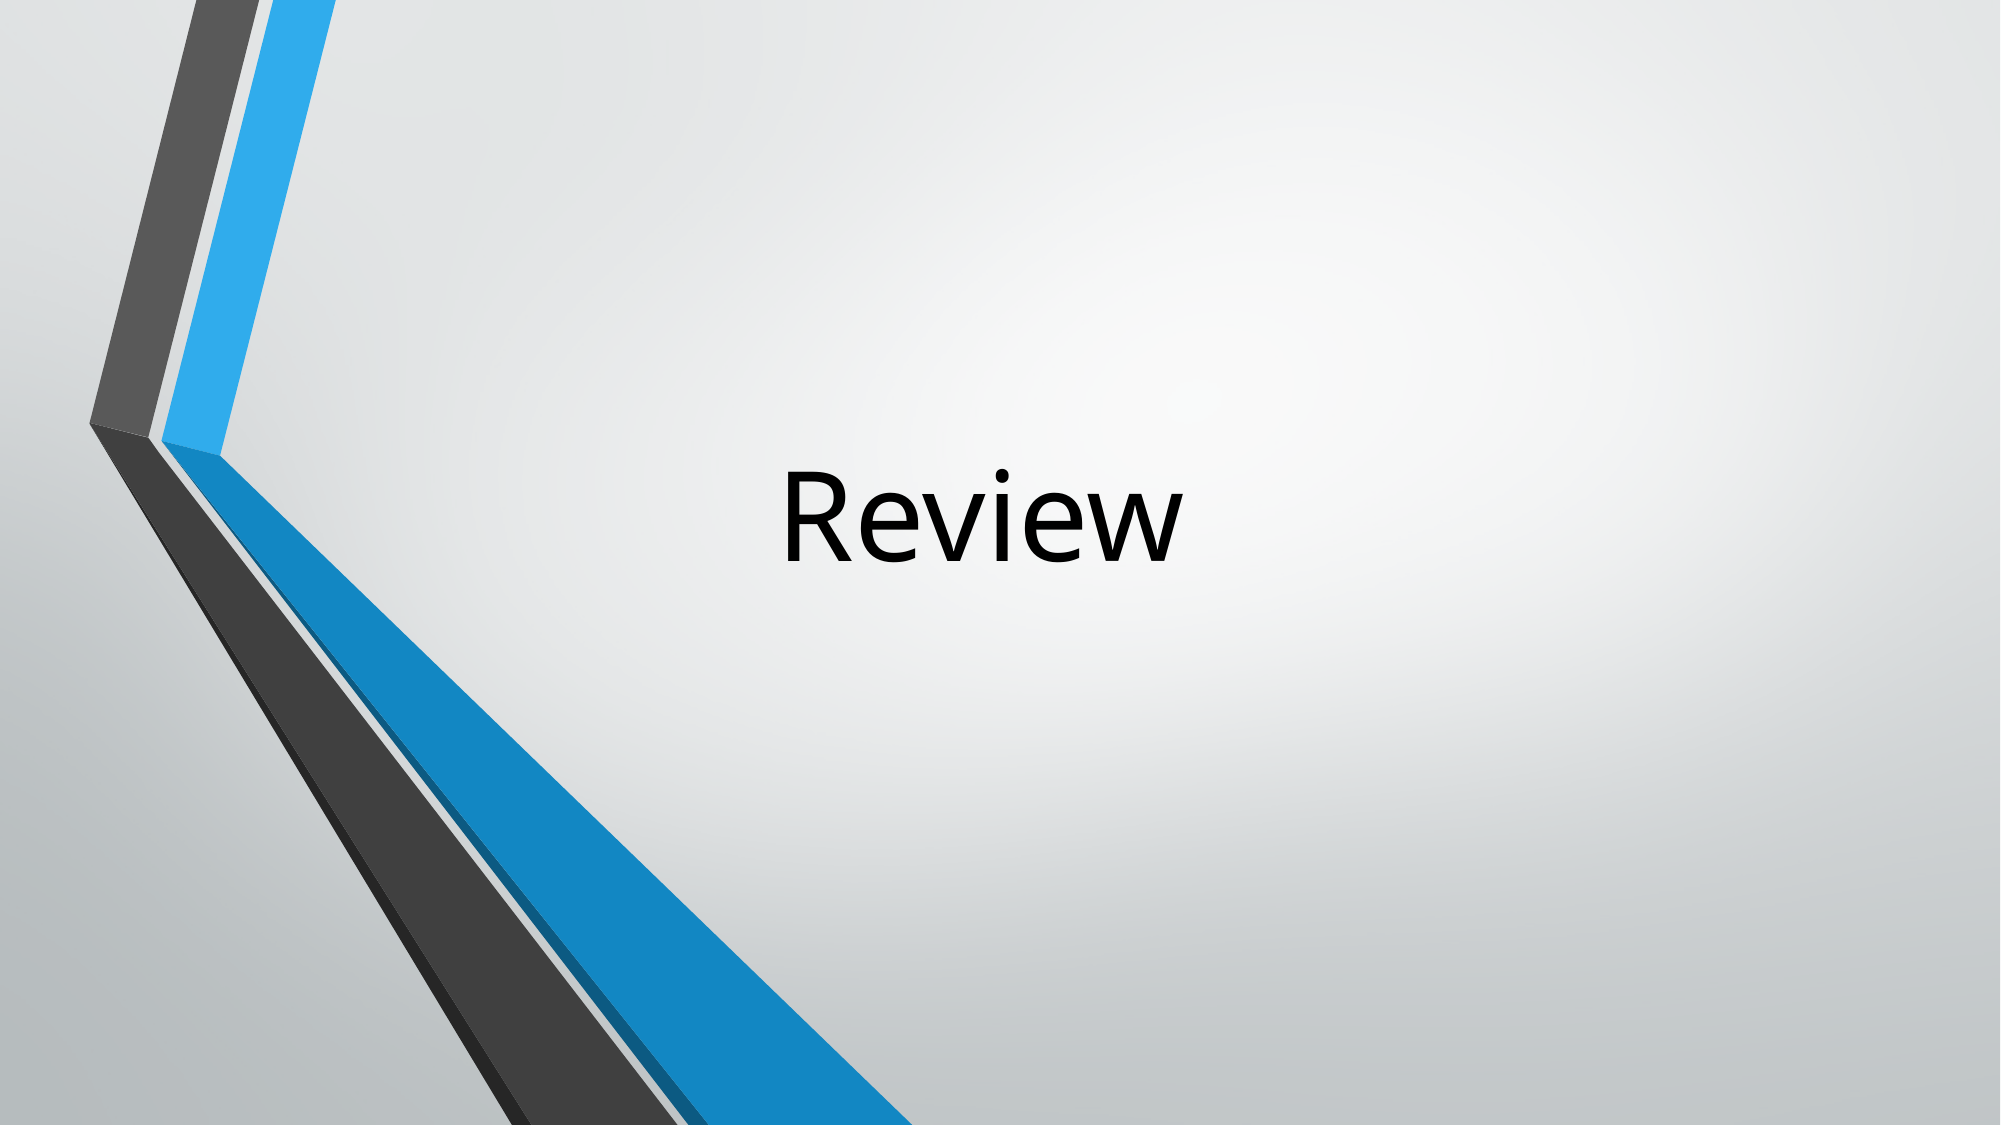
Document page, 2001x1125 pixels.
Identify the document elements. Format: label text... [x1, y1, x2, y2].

title Review [277, 314, 1684, 744]
